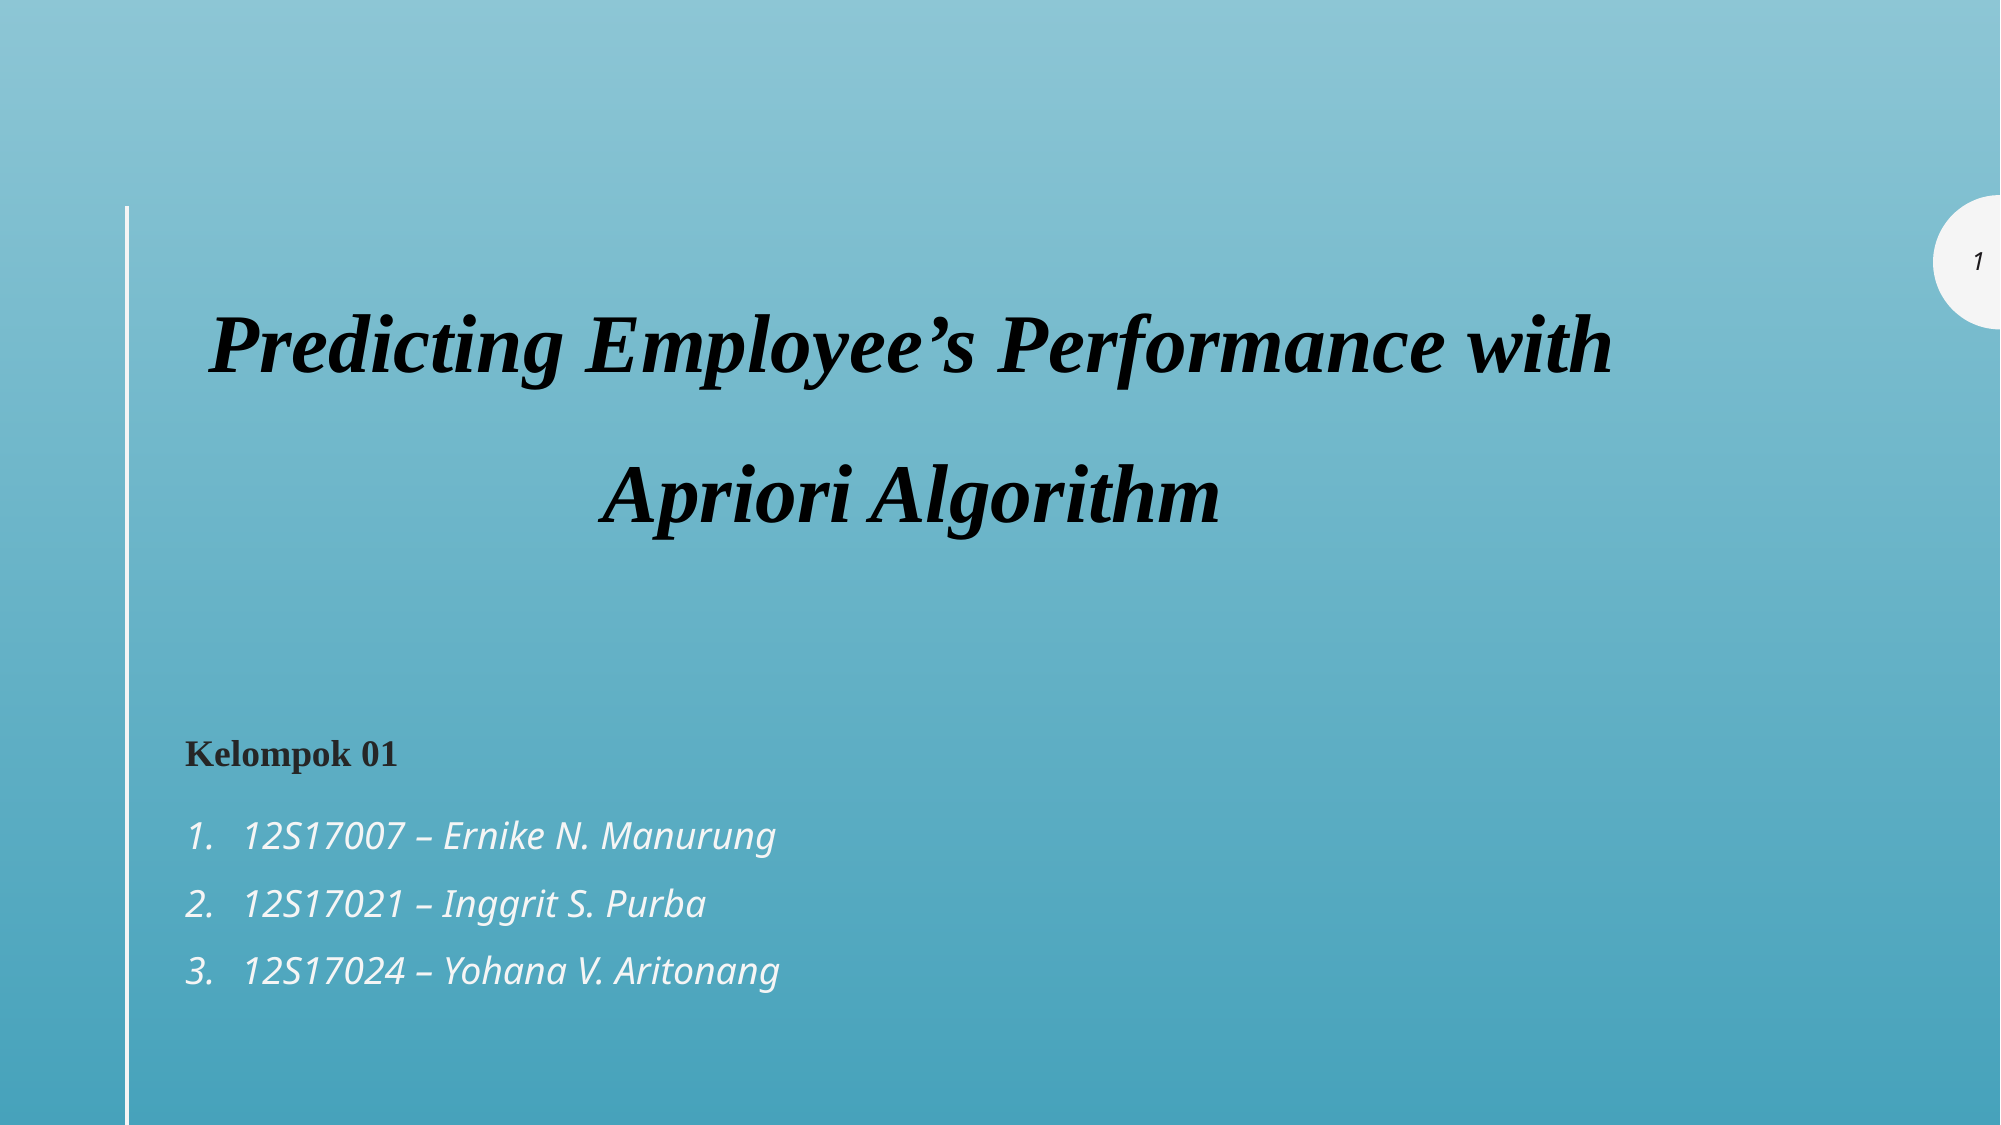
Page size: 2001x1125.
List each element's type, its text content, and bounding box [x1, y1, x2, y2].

text_box Predicting Employee’s Performance with Apriori Algorithm [142, 232, 1684, 547]
text_box Kelompok 01 [170, 721, 1171, 782]
text_box 12S17007 – Ernike N. Manurung 12S17021 – Inggrit S. Purba 12S17024 – Yohana V. Aritonang [170, 782, 1325, 1004]
slide_number 1 [1933, 232, 2000, 293]
